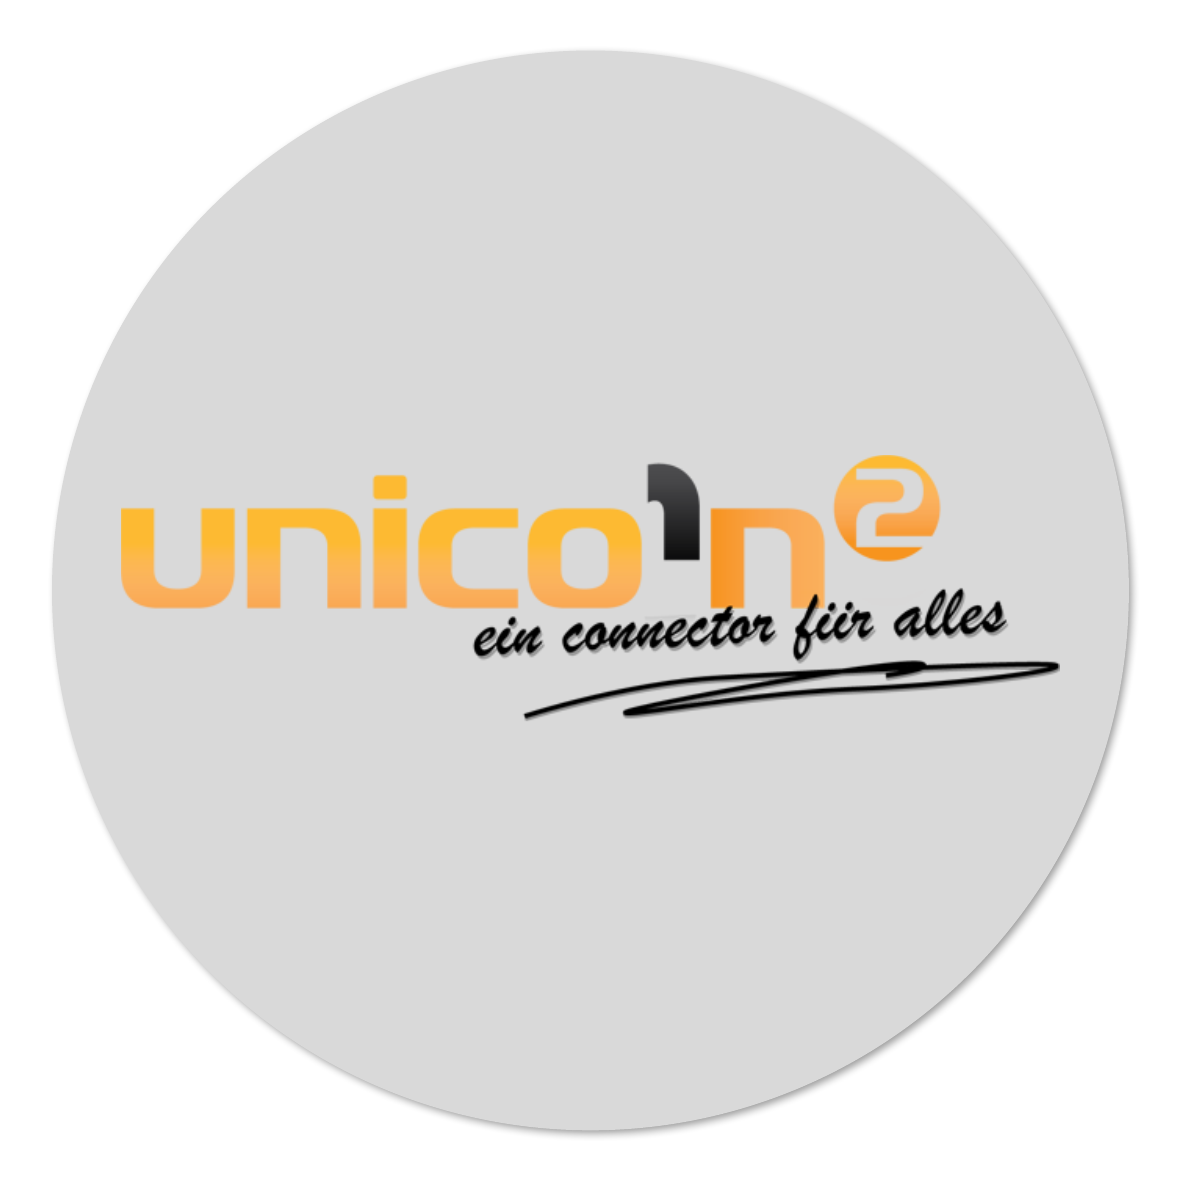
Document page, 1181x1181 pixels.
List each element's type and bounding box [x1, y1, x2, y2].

text_box [51, 50, 1129, 1131]
